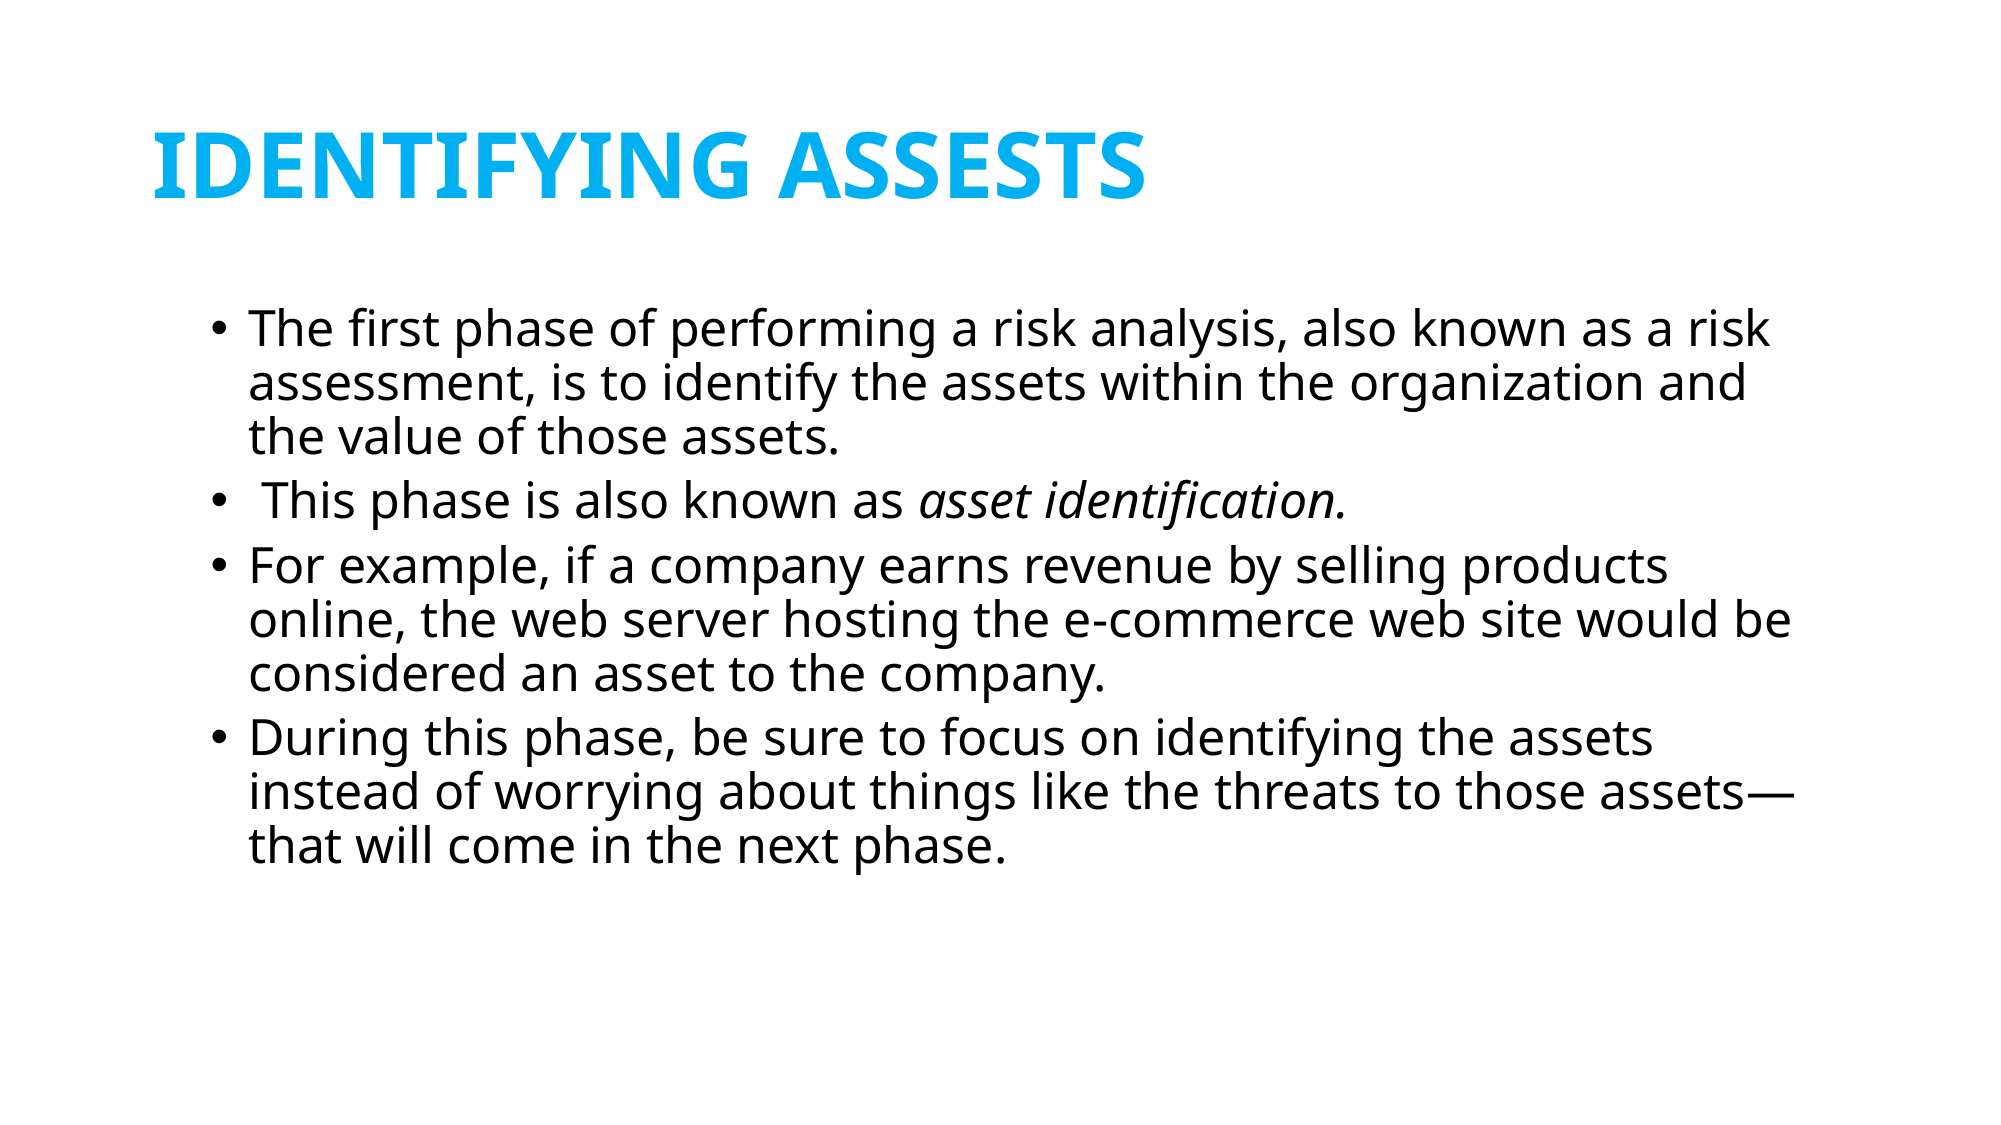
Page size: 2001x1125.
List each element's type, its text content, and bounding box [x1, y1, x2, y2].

list The first phase of performing a risk analysis, also known as a risk assessment, is to identify the assets within the organization and the value of those assets. This phase is also known as asset identification. For example, if a company earns revenue by selling products online, the web server hosting the e-commerce web site would be considered an asset to the company. During this phase, be sure to focus on identifying the assets instead of worrying about things like the threats to those assets—that will come in the next phase. [120, 235, 1846, 1076]
title IDENTIFYING ASSESTS [137, 59, 1863, 278]
